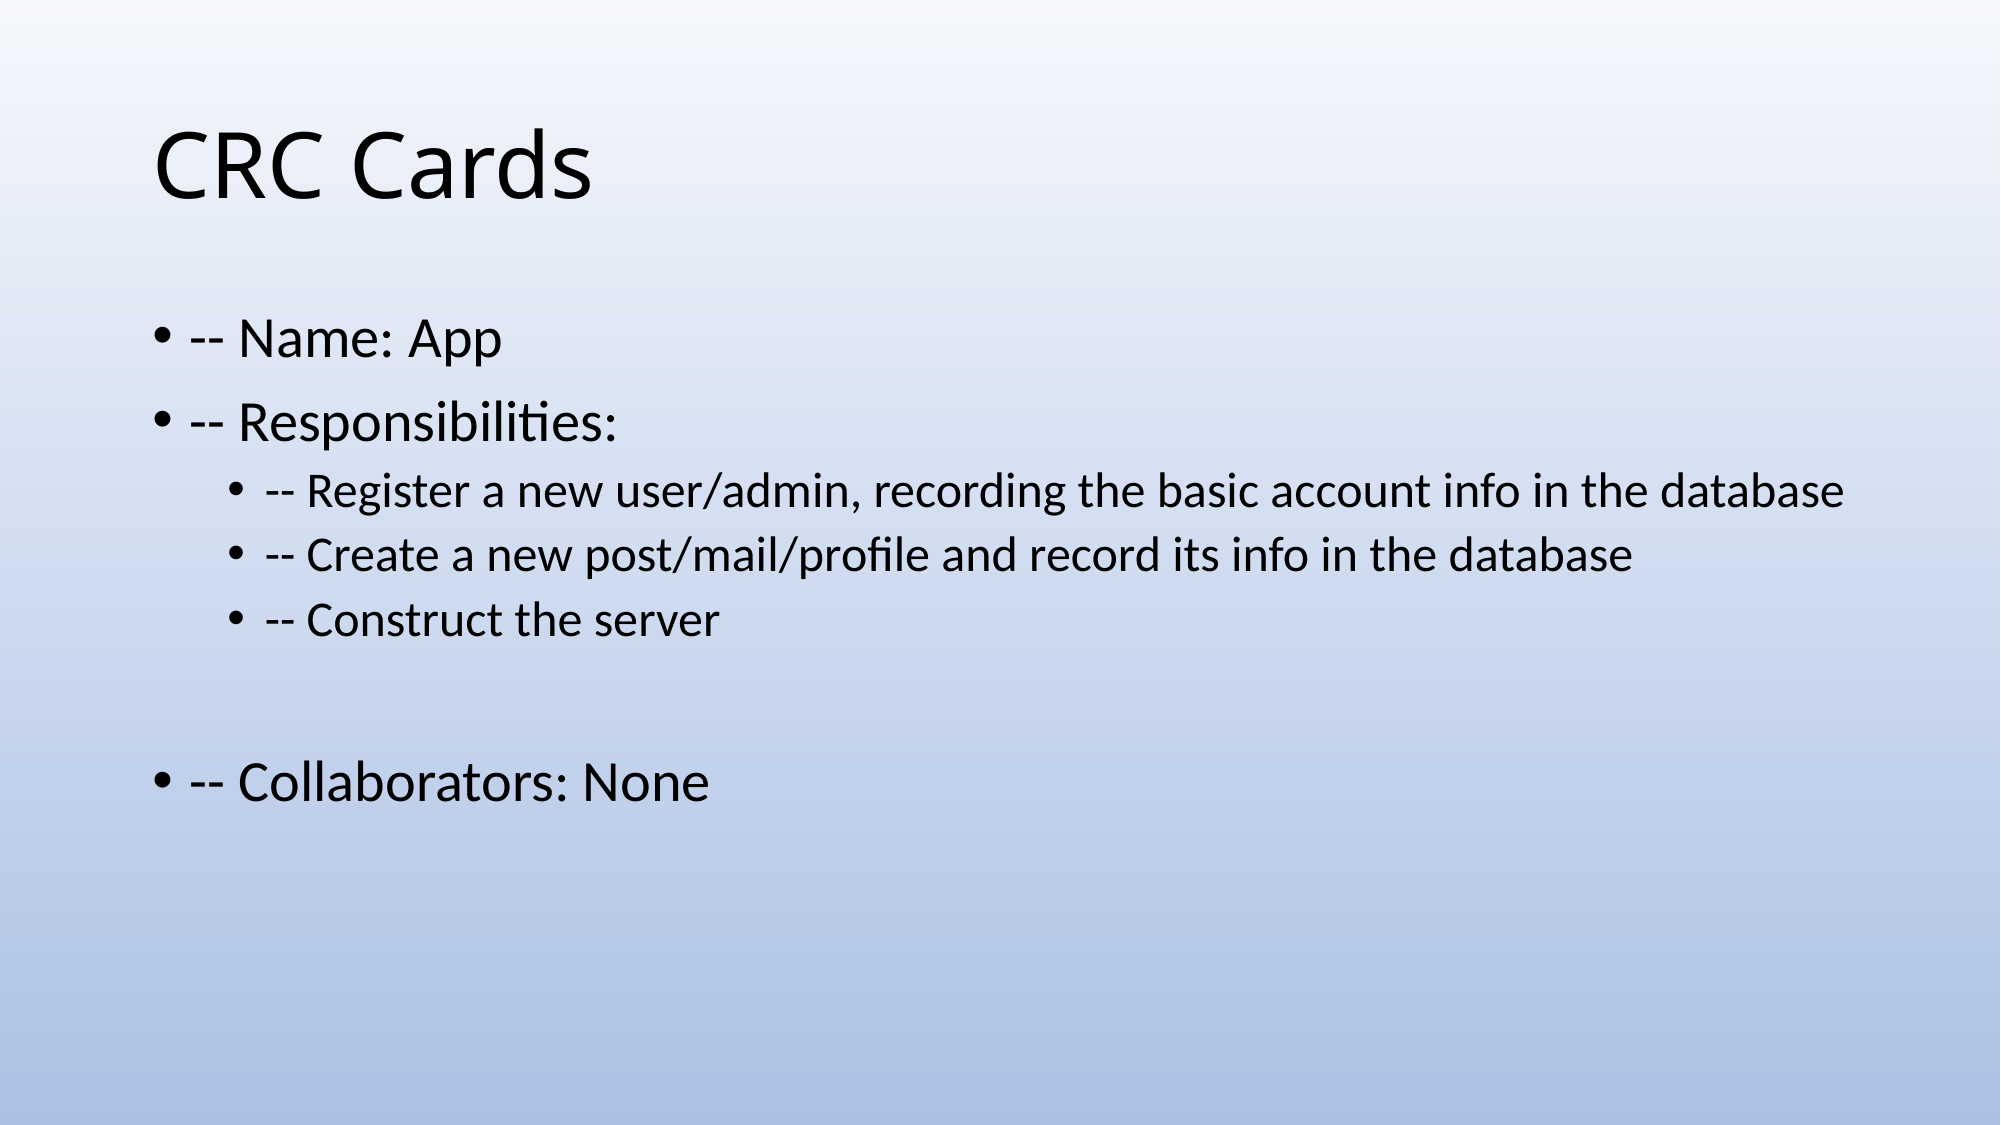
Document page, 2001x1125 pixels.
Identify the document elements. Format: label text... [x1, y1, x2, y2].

title CRC Cards [137, 59, 1863, 278]
list -- Name: App -- Responsibilities: -- Register a new user/admin, recording the basic account info in the database -- Create a new post/mail/profile and record its info in the database -- Construct the server -- Collaborators: None [137, 299, 1863, 1014]
